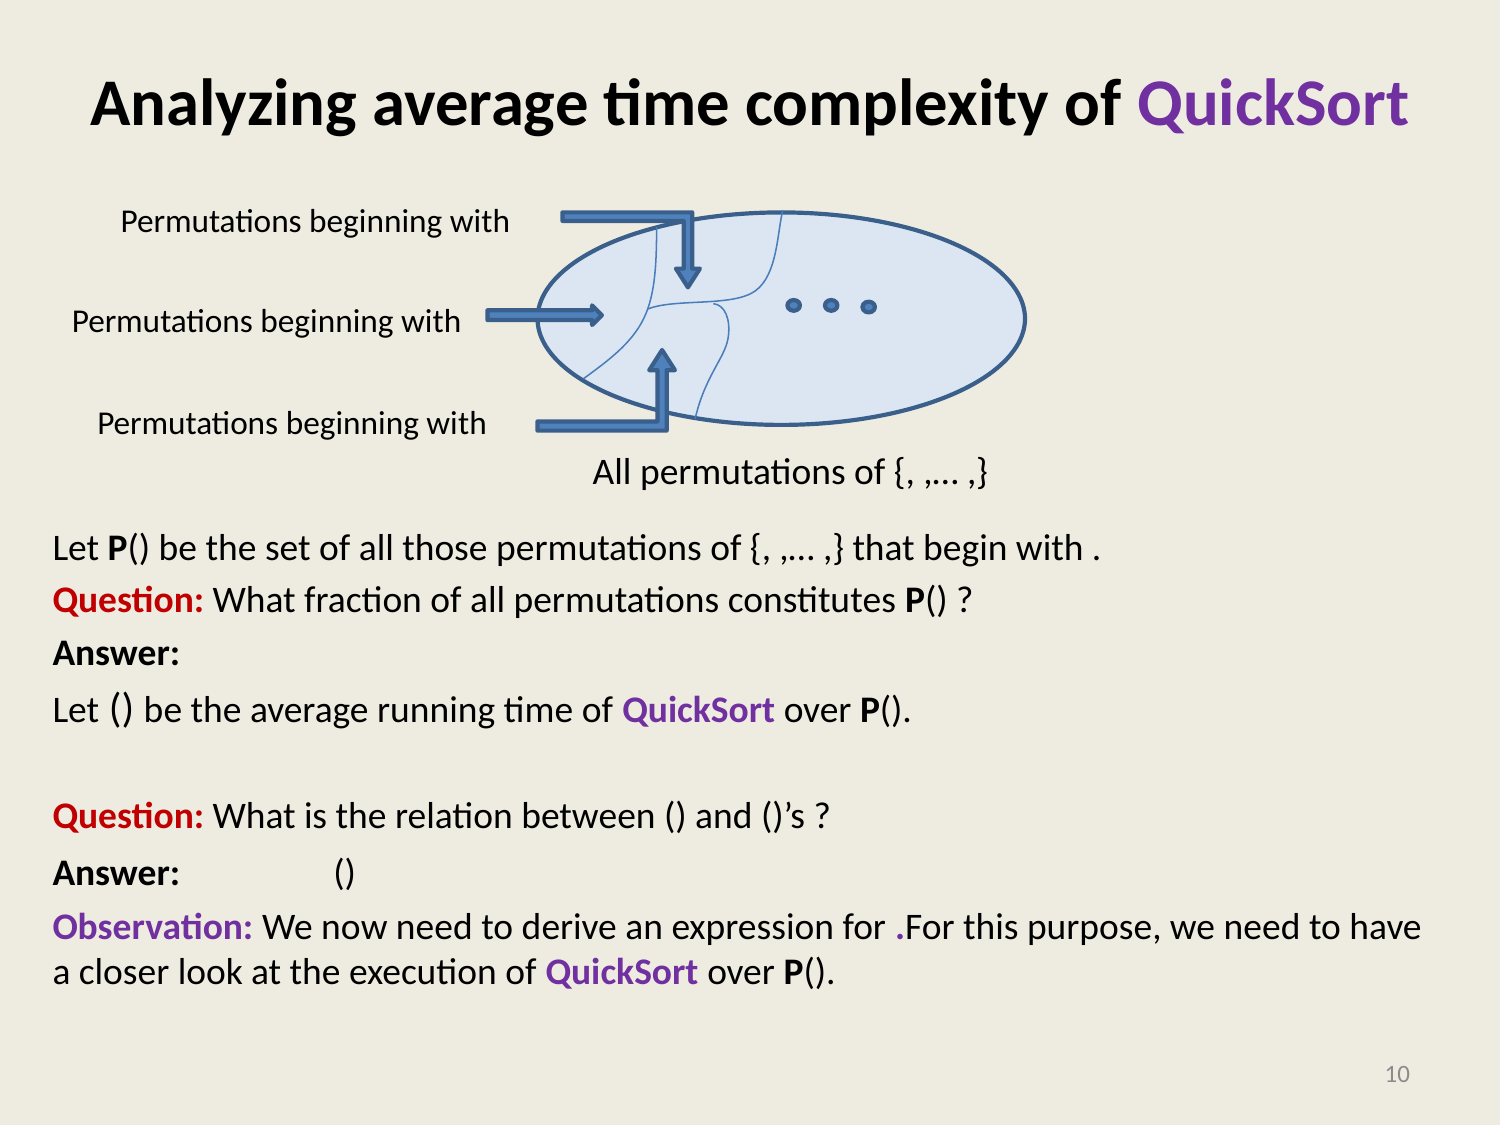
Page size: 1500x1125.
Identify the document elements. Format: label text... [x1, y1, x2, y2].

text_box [607, 210, 876, 420]
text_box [85, 187, 701, 288]
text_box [37, 287, 603, 349]
slide_number 10 [1074, 1042, 1425, 1103]
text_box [499, 212, 1082, 501]
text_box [62, 349, 676, 451]
title Analyzing average time complexity of QuickSort [75, 45, 1425, 233]
